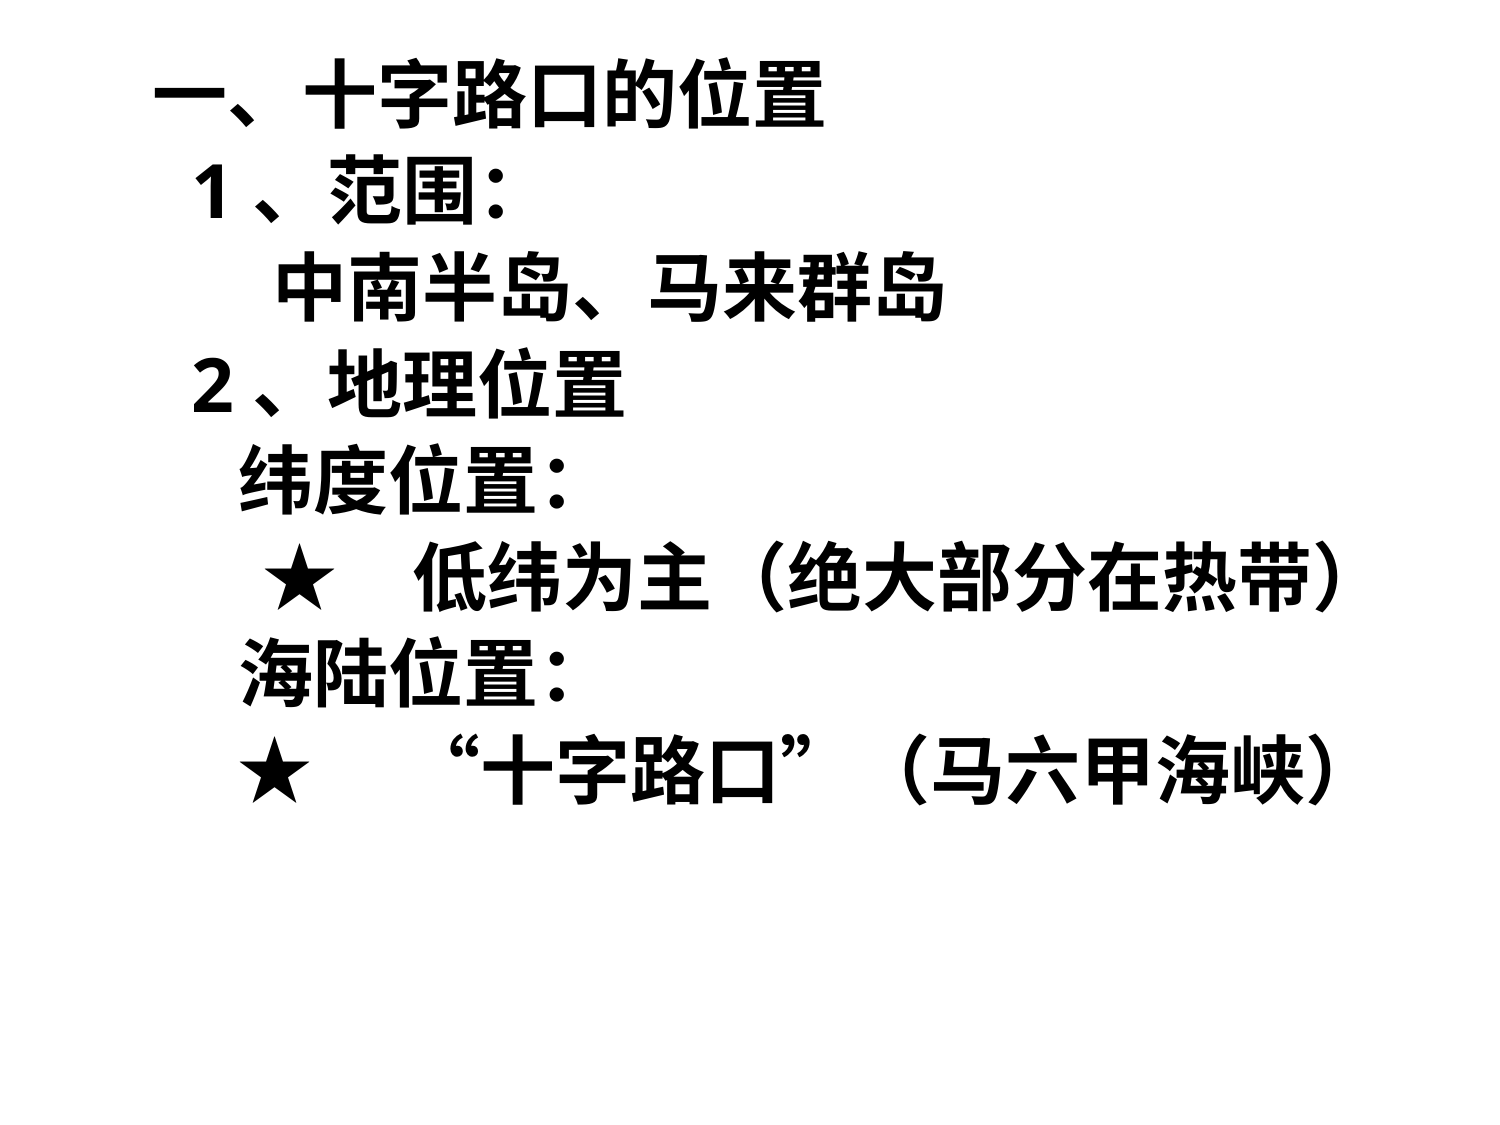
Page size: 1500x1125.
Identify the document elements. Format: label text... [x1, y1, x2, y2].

list 一、十字路口的位置 1、范围： 中南半岛、马来群岛 2、地理位置 纬度位置： ★ 低纬为主（绝大部分在热带） 海陆位置： ★ “十字路口”（马六甲海峡） [137, 50, 1450, 1050]
text_box [232, 699, 600, 985]
text_box [88, 49, 899, 155]
